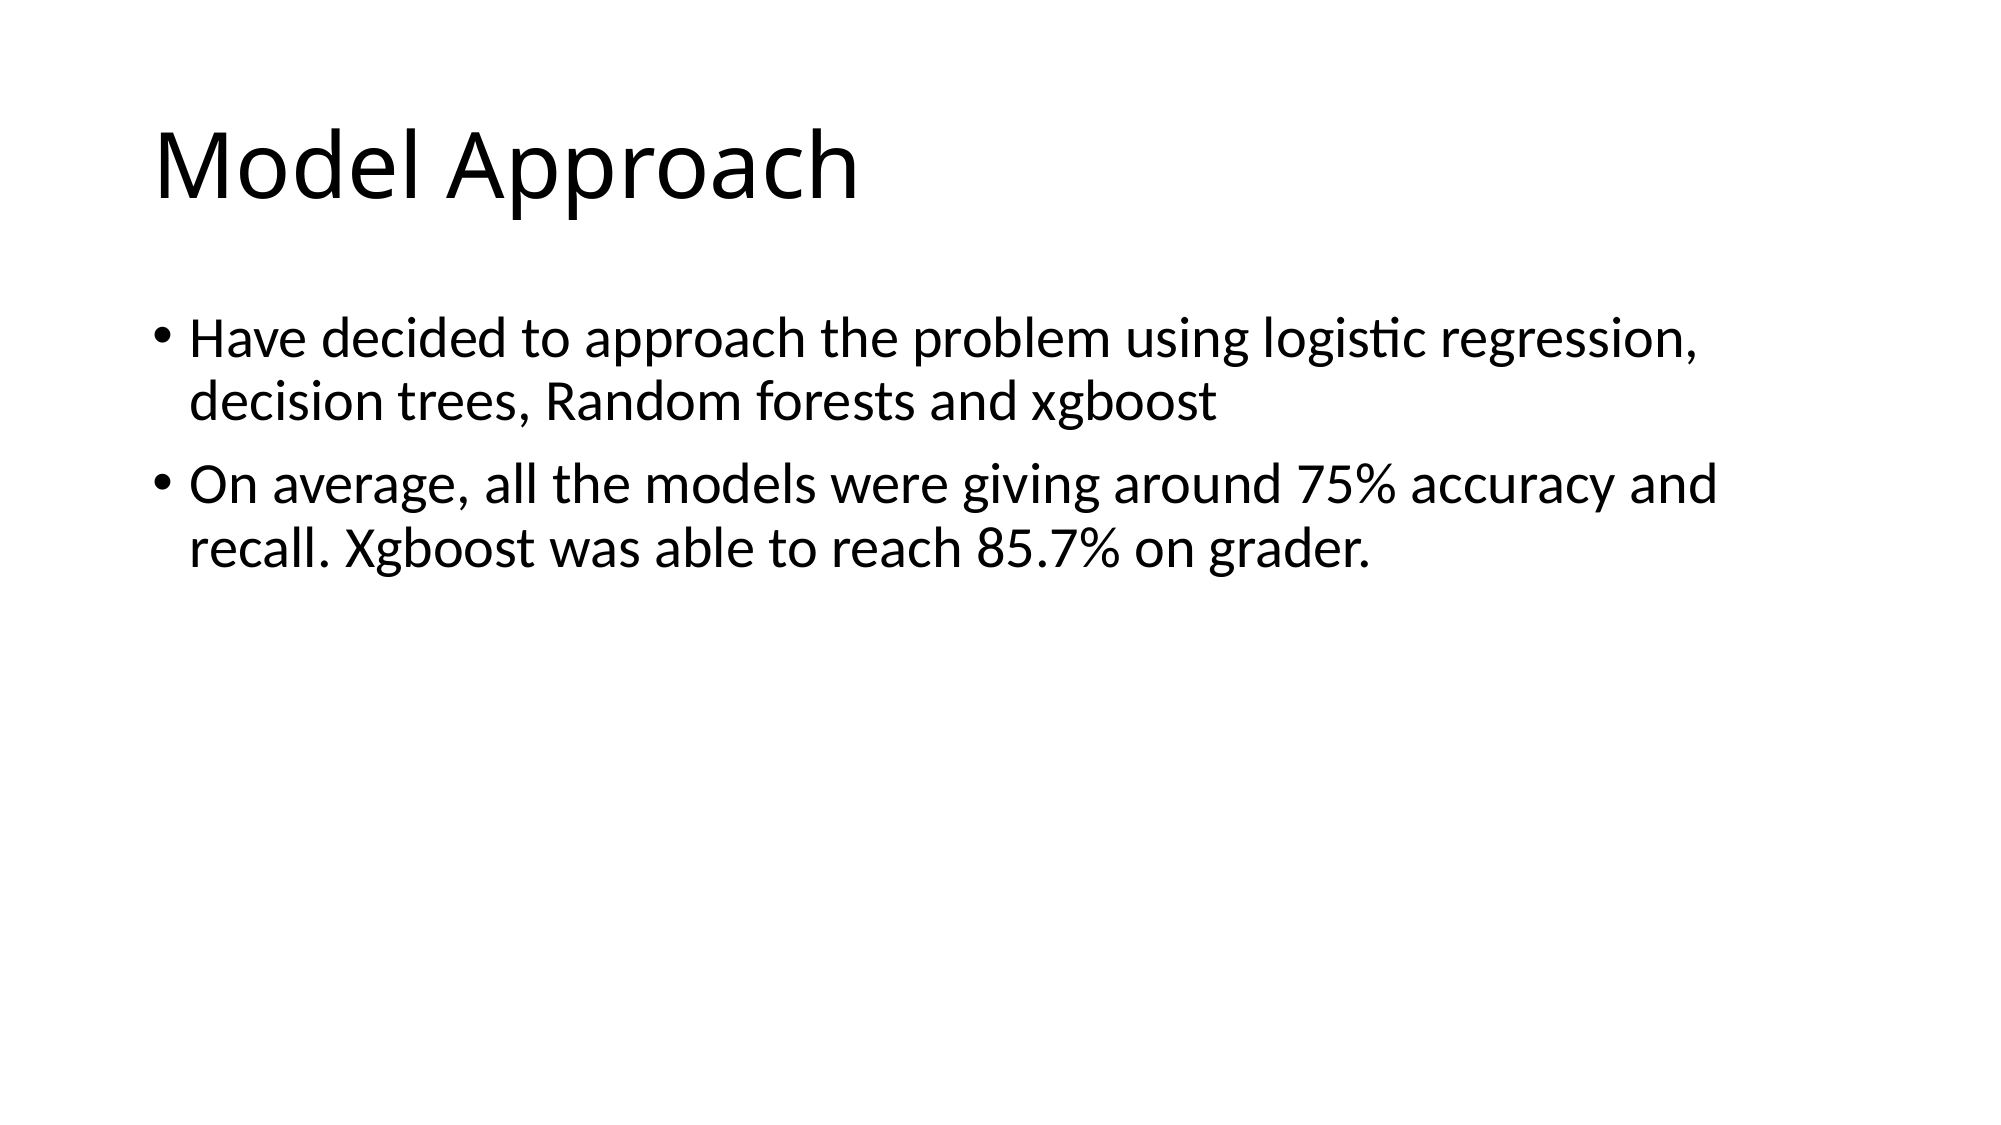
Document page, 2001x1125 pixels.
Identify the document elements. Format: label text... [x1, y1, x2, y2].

list Have decided to approach the problem using logistic regression, decision trees, Random forests and xgboost On average, all the models were giving around 75% accuracy and recall. Xgboost was able to reach 85.7% on grader. [137, 299, 1863, 1014]
title Model Approach [137, 59, 1863, 278]
